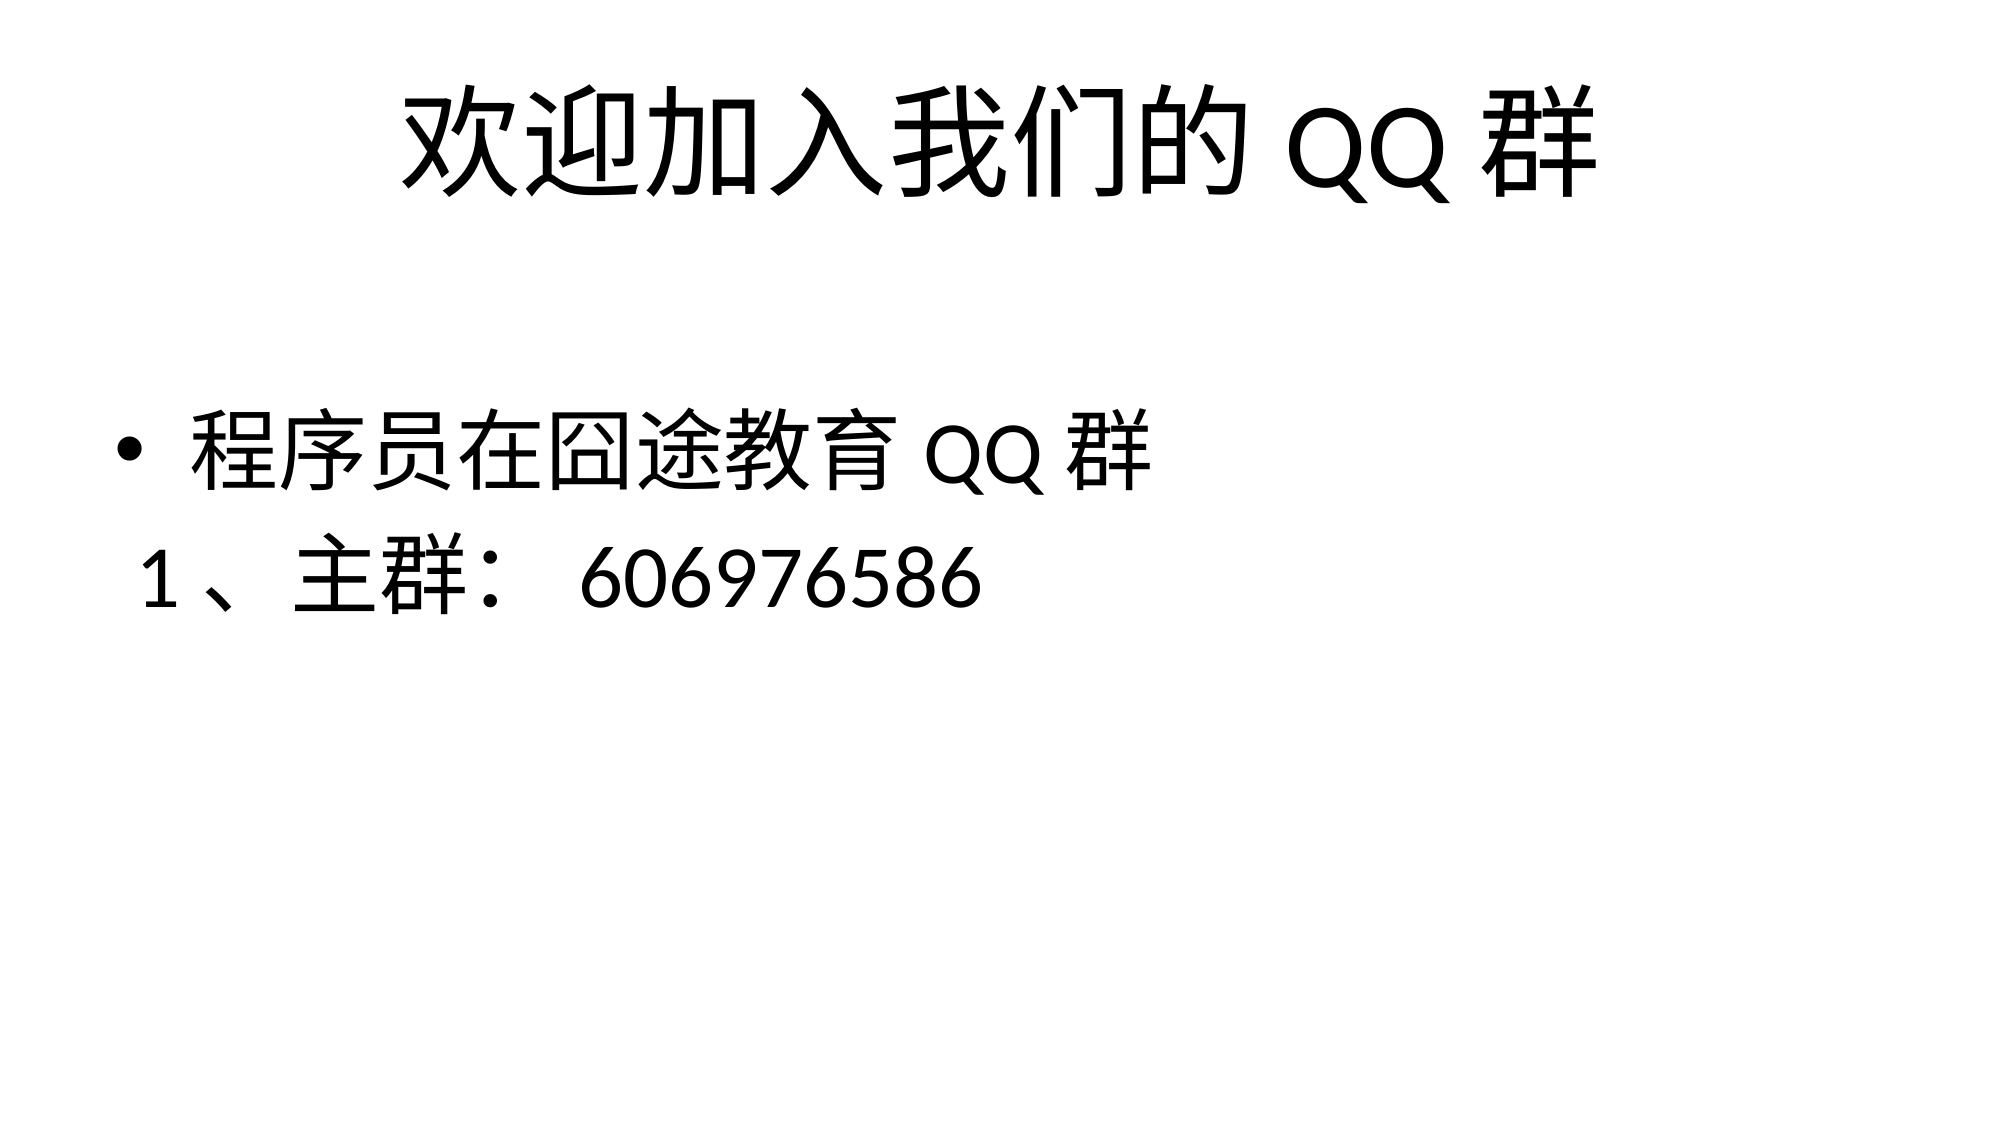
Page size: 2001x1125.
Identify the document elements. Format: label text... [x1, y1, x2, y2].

title 欢迎加入我们的QQ群 [99, 45, 1900, 233]
list 程序员在囧途教育QQ群 1、主群：606976586 [99, 262, 1900, 1005]
